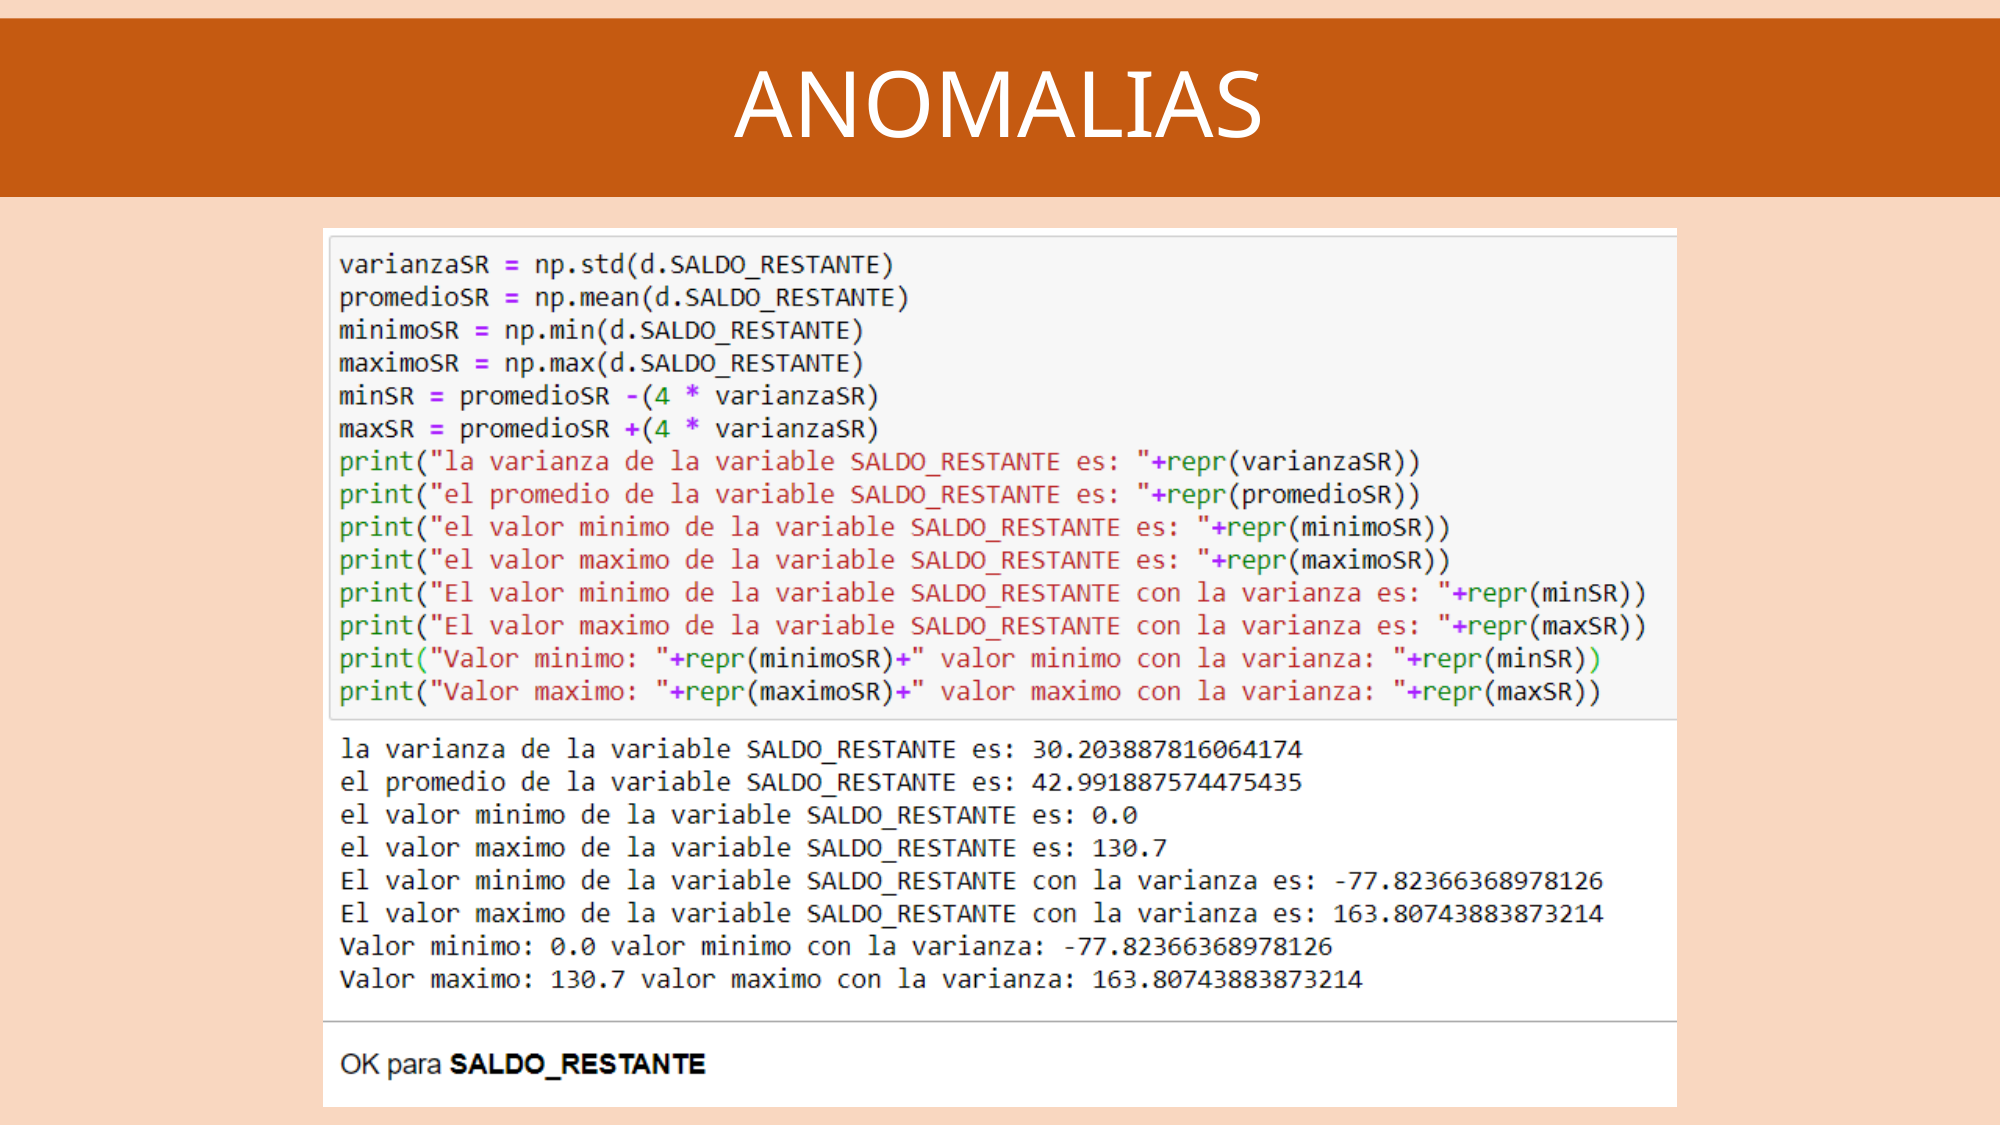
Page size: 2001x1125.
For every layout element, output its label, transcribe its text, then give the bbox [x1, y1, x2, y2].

text_box ANOMALIAS [0, 18, 2000, 197]
picture [323, 228, 1677, 1107]
